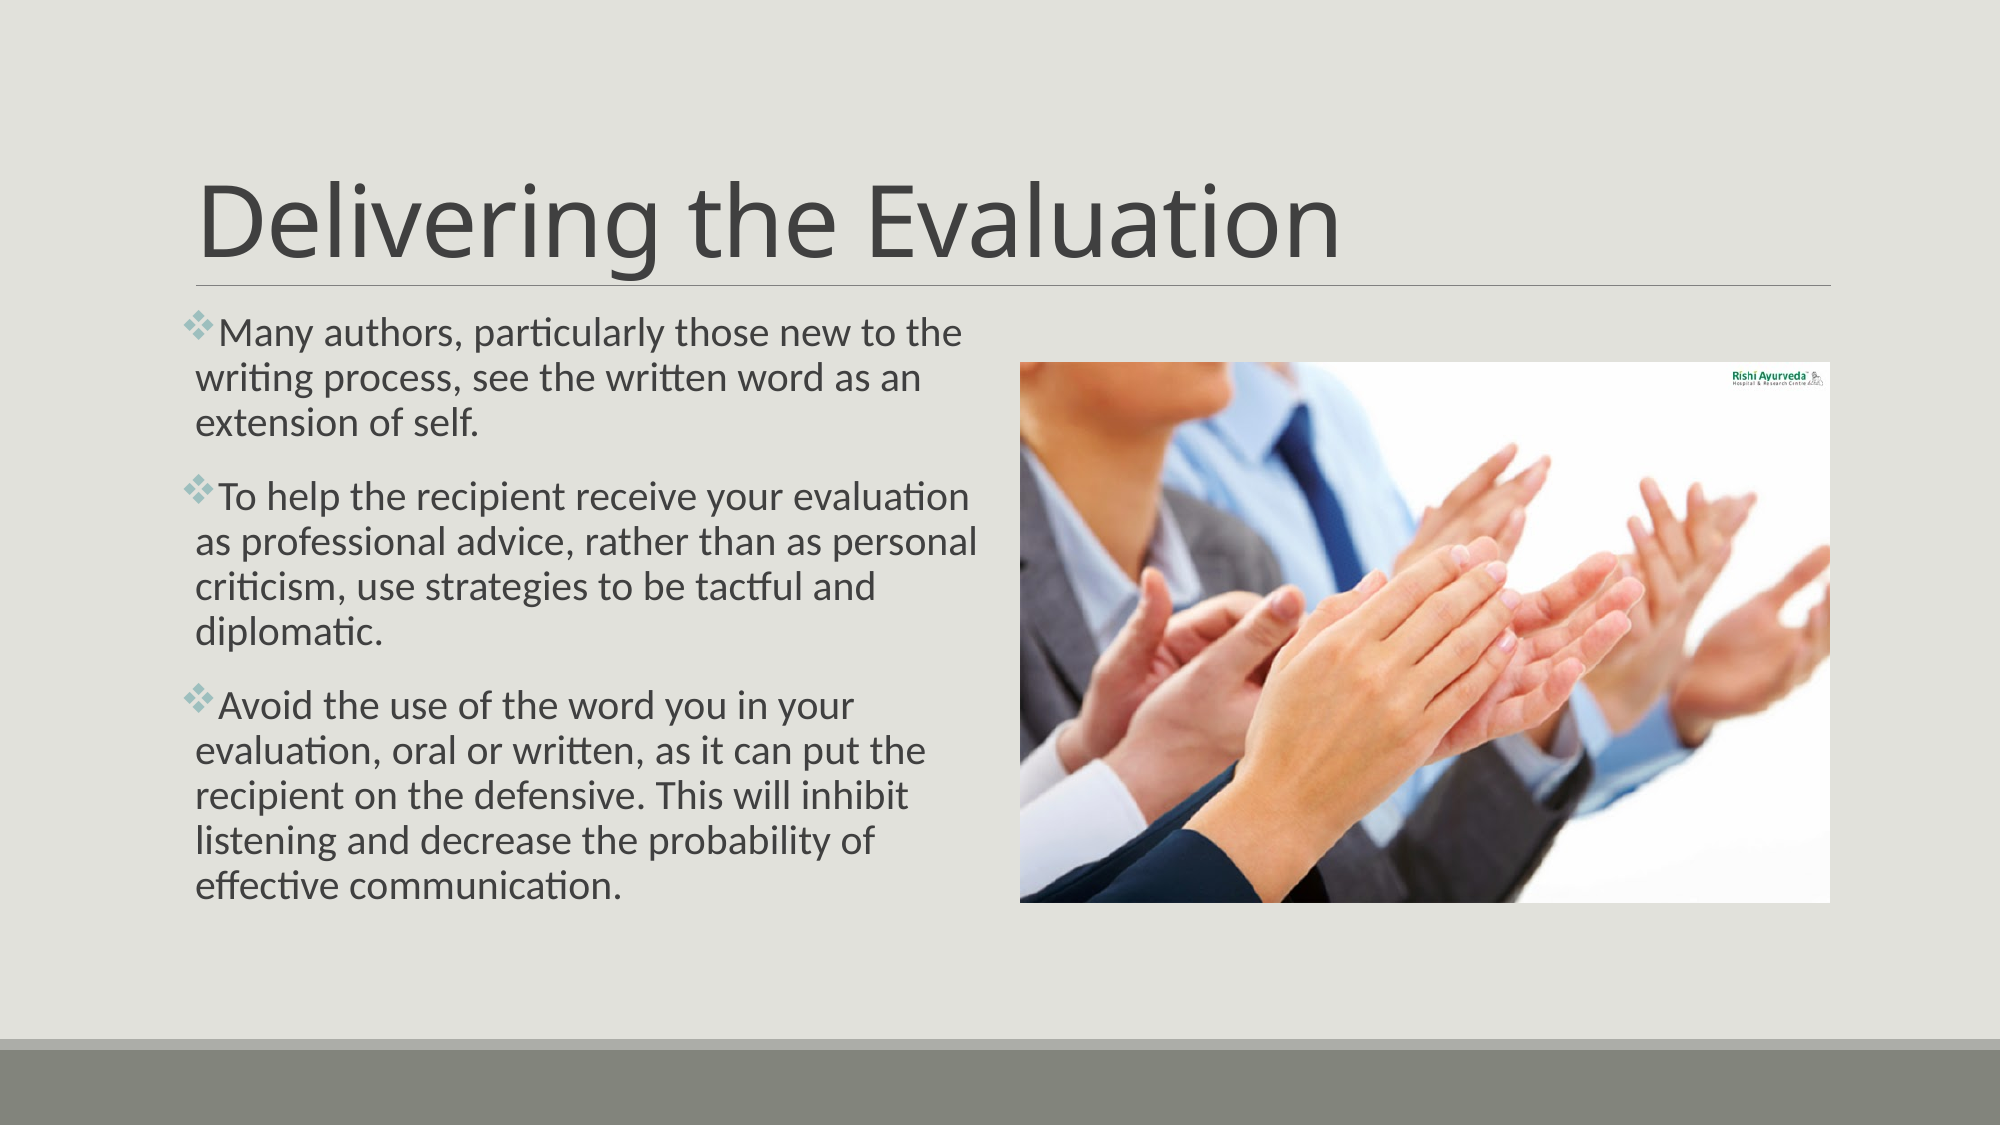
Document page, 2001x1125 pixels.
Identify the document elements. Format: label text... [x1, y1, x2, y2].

list Many authors, particularly those new to the writing process, see the written word as an extension of self. To help the recipient receive your evaluation as professional advice, rather than as personal criticism, use strategies to be tactful and diplomatic. Avoid the use of the word you in your evaluation, oral or written, as it can put the recipient on the defensive. This will inhibit listening and decrease the probability of effective communication. [180, 302, 990, 963]
title Delivering the Evaluation [180, 47, 1830, 285]
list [1019, 362, 1831, 904]
